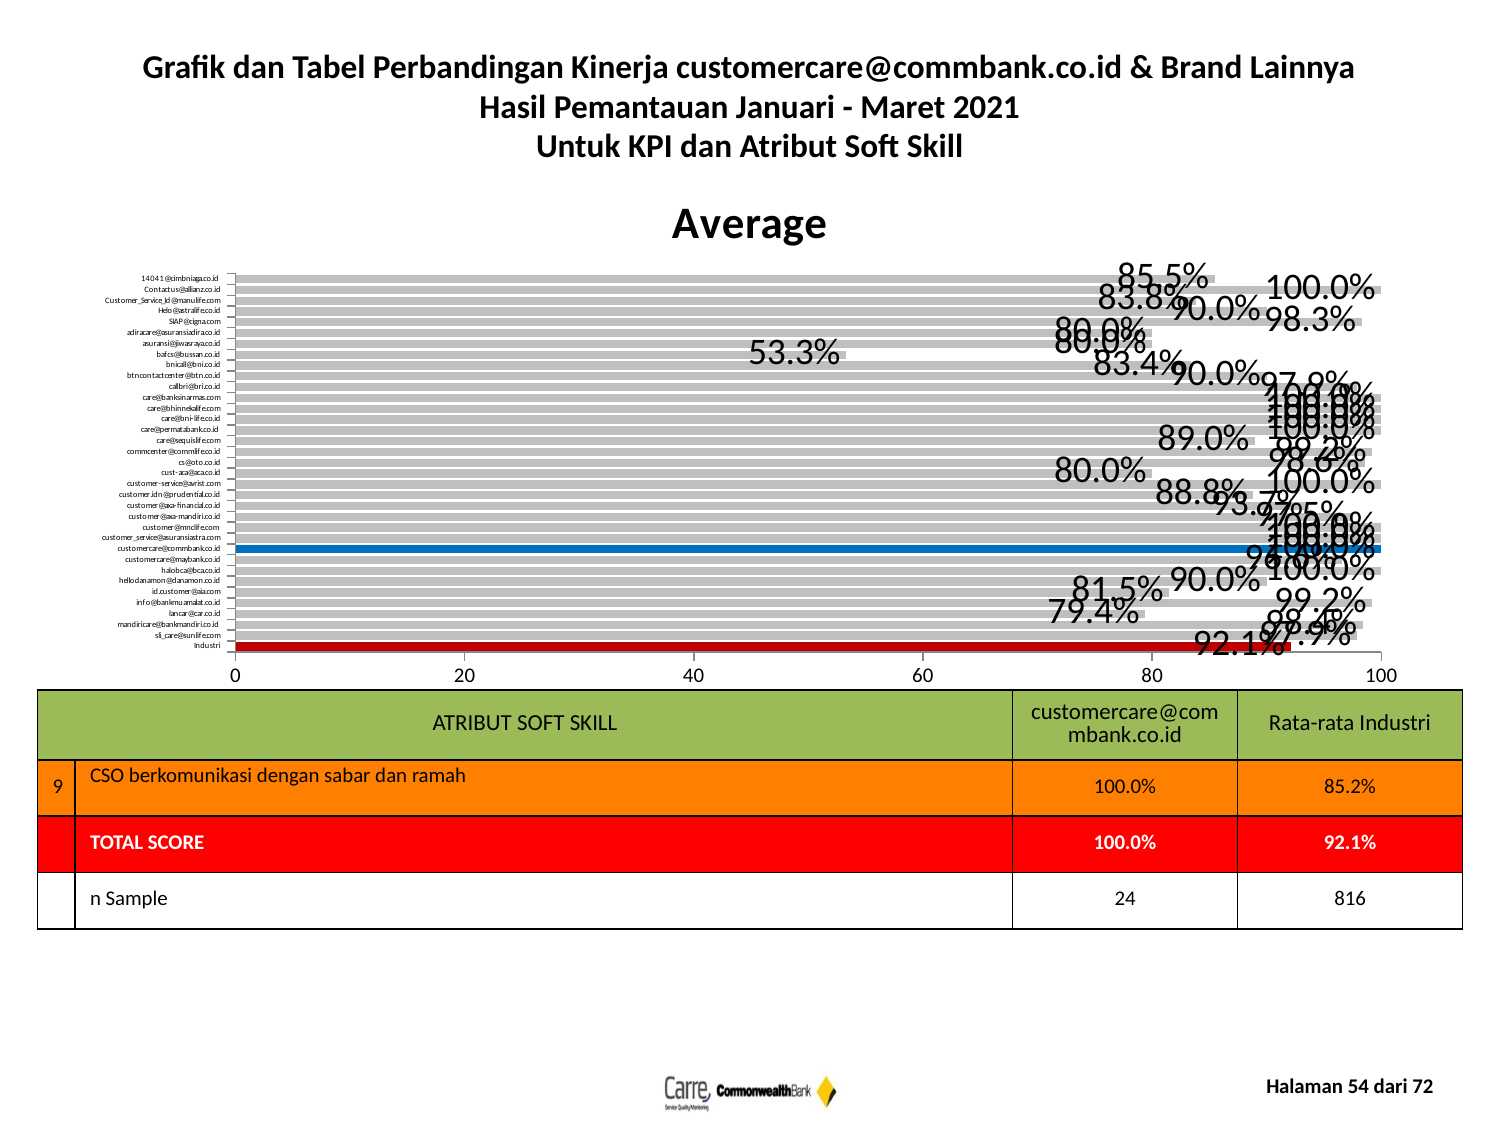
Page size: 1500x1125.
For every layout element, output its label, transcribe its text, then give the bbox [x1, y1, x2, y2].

table_cell [38, 817, 74, 872]
table_cell n Sample [76, 873, 1012, 928]
table_header Rata-rata Industri [1238, 691, 1462, 759]
table_cell 9 [38, 761, 74, 815]
table_cell CSO berkomunikasi dengan sabar dan ramah [76, 761, 1012, 815]
table_header customercare@commbank.co.id [1013, 706, 1237, 759]
text_box Grafik dan Tabel Perbandingan Kinerja customercare@commbank.co.id & Brand Lainnya Hasil Pemantauan Januari - Maret 2021 Untuk KPI dan Atribut Soft Skill [127, 37, 1373, 170]
table_cell TOTAL SCORE [76, 817, 1012, 872]
chart [74, 172, 1426, 698]
table_cell 100.0% [1013, 817, 1237, 872]
text_box Halaman 54 dari 72 [1251, 1065, 1449, 1105]
table_cell 92.1% [1238, 817, 1462, 872]
table_cell 24 [1013, 873, 1237, 928]
table_cell 816 [1238, 873, 1462, 928]
table_cell 100.0% [1013, 761, 1237, 815]
table_cell [38, 873, 74, 928]
table_cell 85.2% [1238, 761, 1462, 815]
picture [659, 1064, 848, 1118]
table_header ATRIBUT SOFT SKILL [38, 691, 1012, 759]
